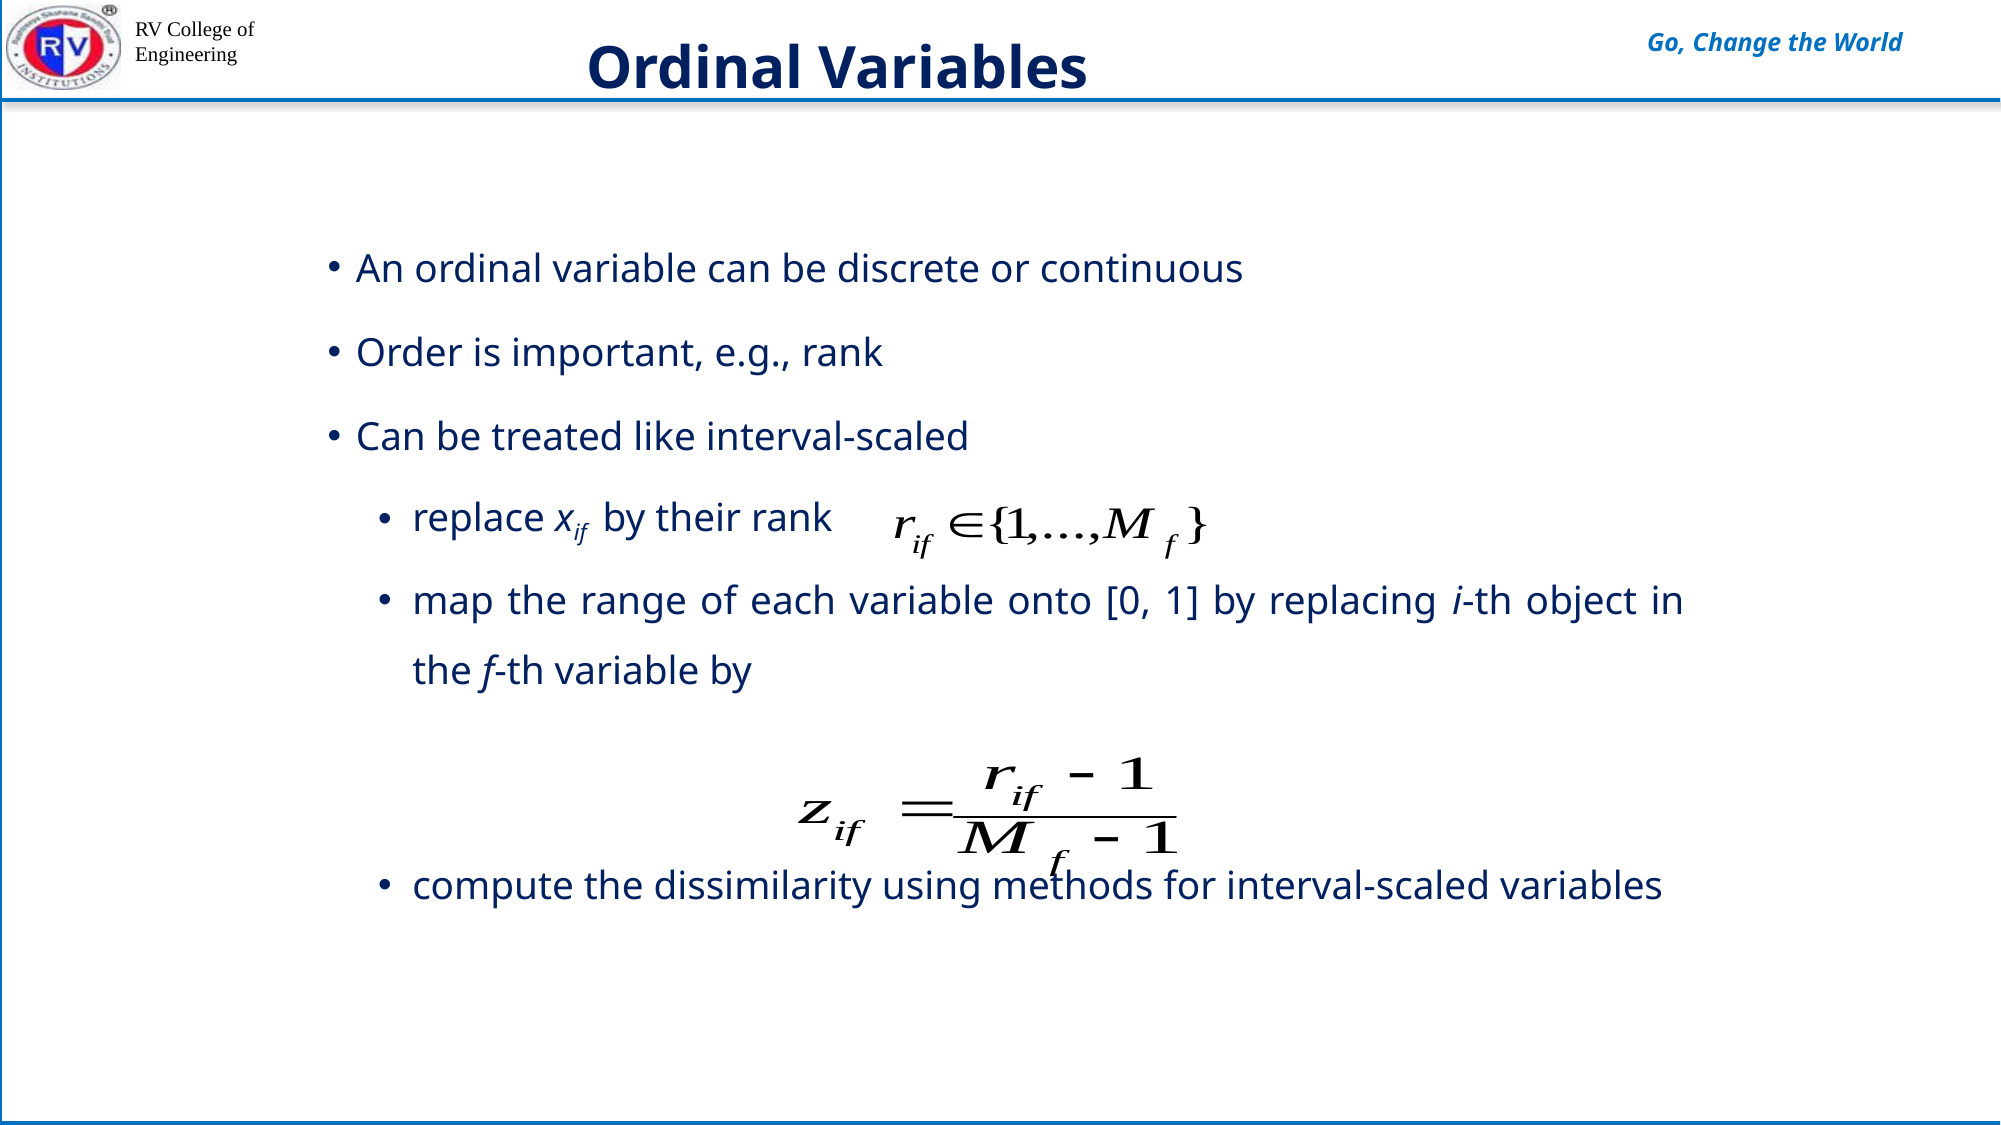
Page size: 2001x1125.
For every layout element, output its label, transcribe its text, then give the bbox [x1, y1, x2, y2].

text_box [787, 749, 1188, 884]
title Ordinal Variables [300, 17, 1375, 122]
list An ordinal variable can be discrete or continuous Order is important, e.g., rank Can be treated like interval-scaled replace xif by their rank map the range of each variable onto [0, 1] by replacing i-th object in the f-th variable by compute the dissimilarity using methods for interval-scaled variables [312, 212, 1700, 975]
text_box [887, 499, 1213, 566]
picture [6, 4, 121, 90]
